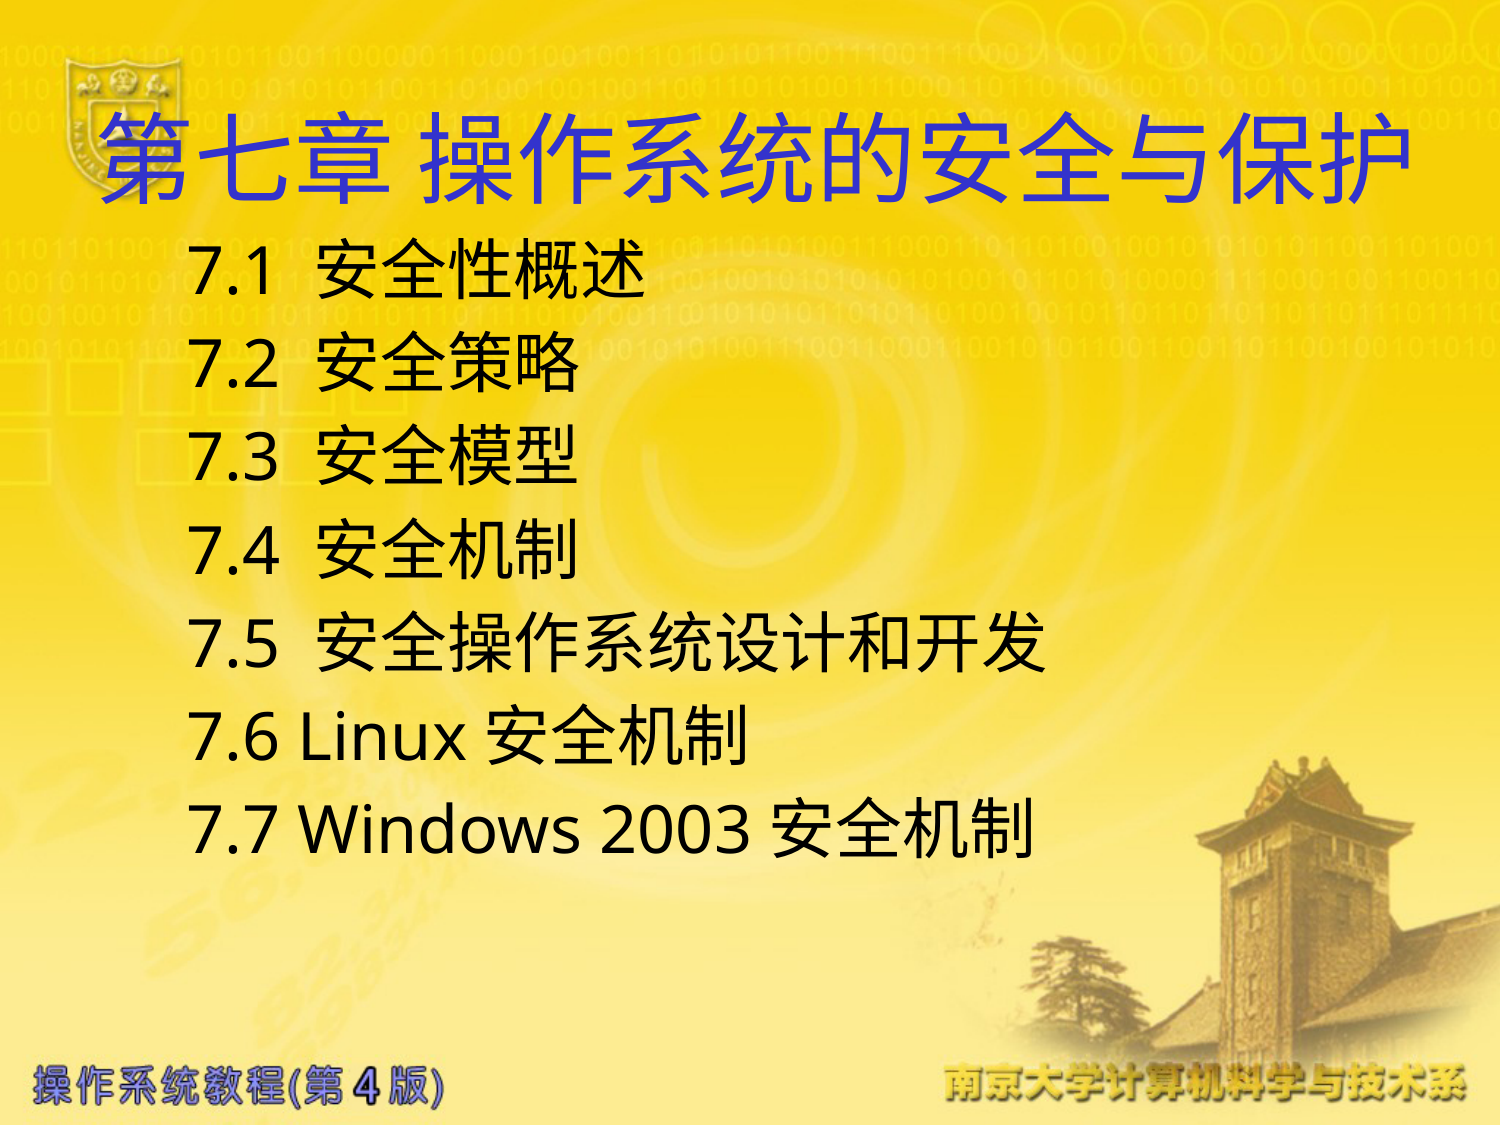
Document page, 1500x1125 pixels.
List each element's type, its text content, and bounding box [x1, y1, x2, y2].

picture [0, 0, 1500, 1125]
title 第七章 操作系统的安全与保护 [64, 62, 1447, 250]
list 7.1 安全性概述 7.2 安全策略 7.3 安全模型 7.4 安全机制 7.5 安全操作系统设计和开发 7.6 Linux安全机制 7.7 Windows 2003安全机制 [171, 220, 1309, 1024]
